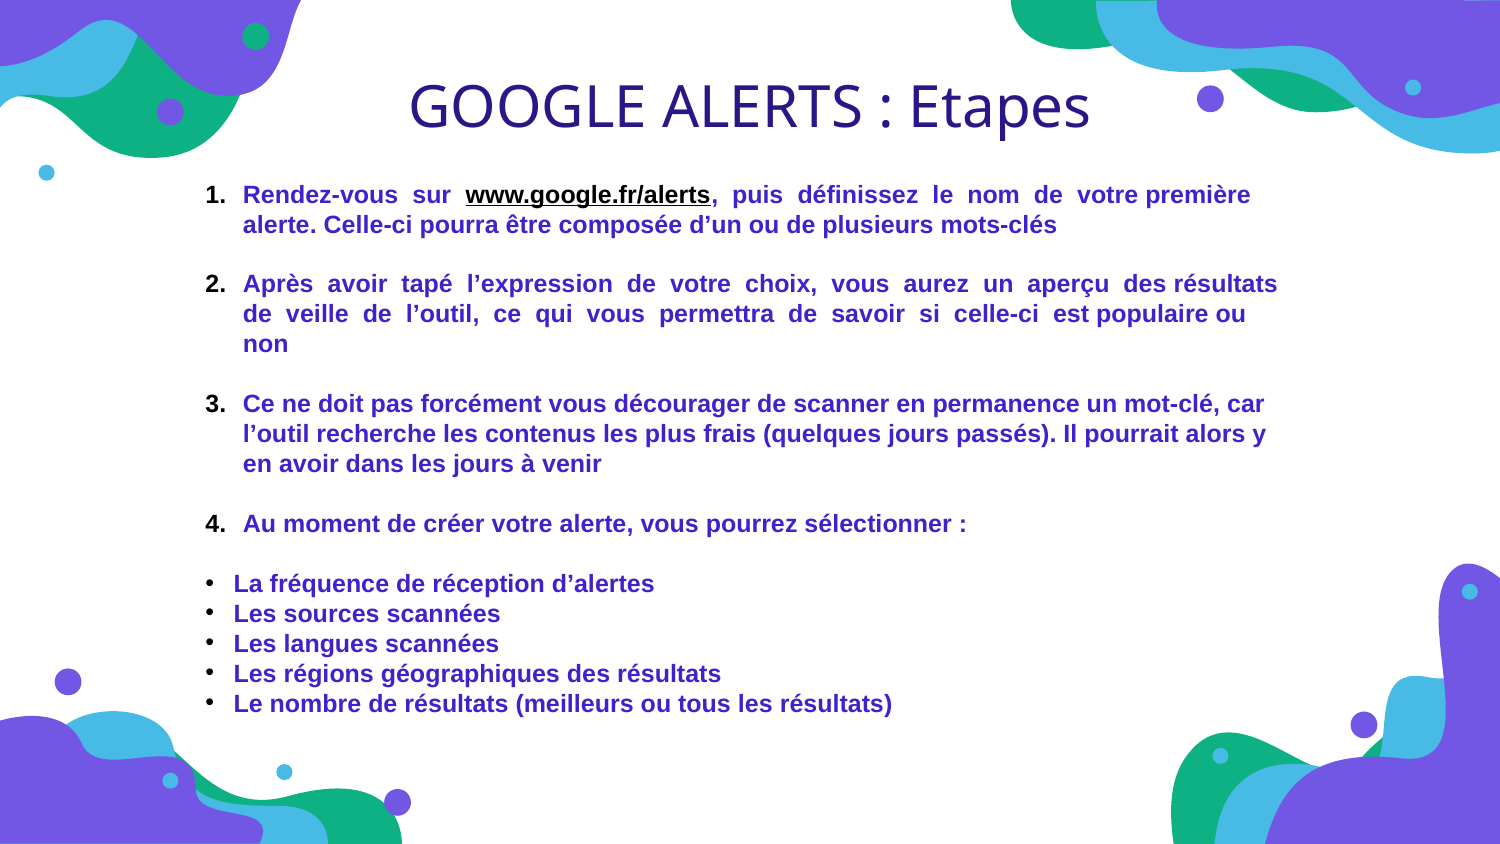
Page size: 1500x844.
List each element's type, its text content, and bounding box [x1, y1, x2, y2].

text_box Rendez-vous sur www.google.fr/alerts, puis définissez le nom de votre première alerte. Celle-ci pourra être composée d’un ou de plusieurs mots-clés Après avoir tapé l’expression de votre choix, vous aurez un aperçu des résultats de veille de l’outil, ce qui vous permettra de savoir si celle-ci est populaire ou non Ce ne doit pas forcément vous décourager de scanner en permanence un mot-clé, car l’outil recherche les contenus les plus frais (quelques jours passés). Il pourrait alors y en avoir dans les jours à venir Au moment de créer votre alerte, vous pourrez sélectionner : La fréquence de réception d’alertes Les sources scannées Les langues scannées Les régions géographiques des résultats Le nombre de résultats (meilleurs ou tous les résultats) [190, 170, 1310, 725]
text_box GOOGLE ALERTS : Etapes [74, 86, 1426, 123]
